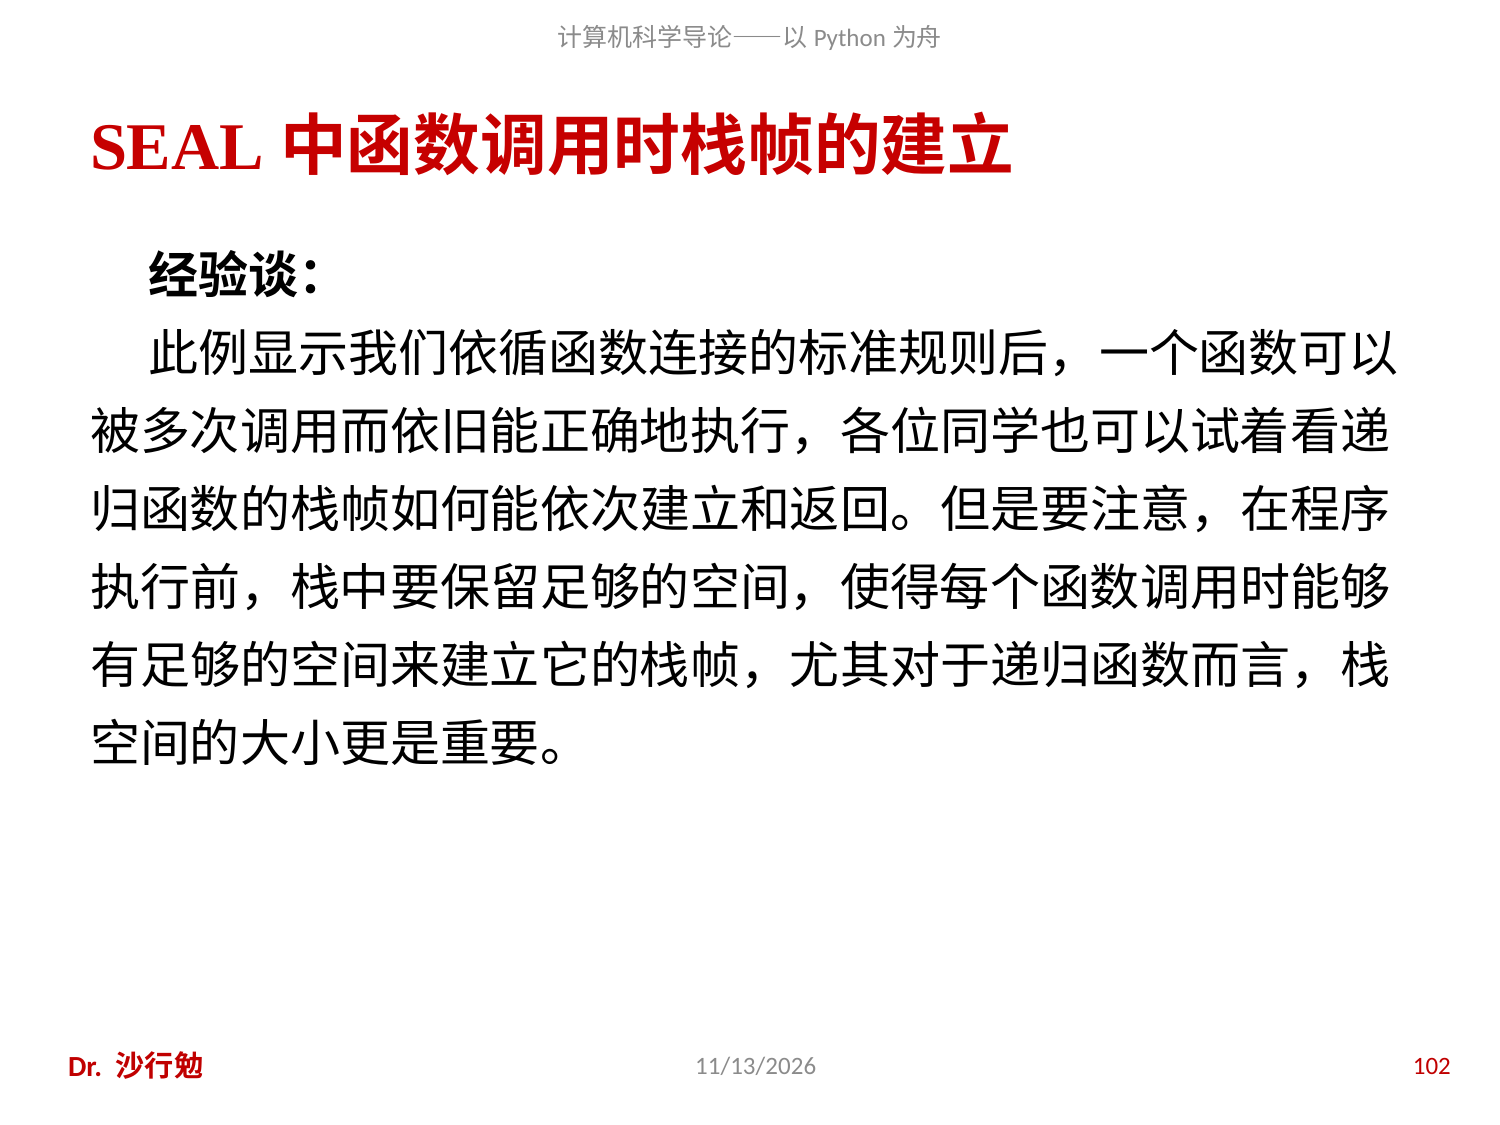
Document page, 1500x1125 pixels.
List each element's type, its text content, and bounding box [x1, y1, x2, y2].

list 经验谈： 此例显示我们依循函数连接的标准规则后，一个函数可以被多次调用而依旧能正确地执行，各位同学也可以试着看递归函数的栈帧如何能依次建立和返回。但是要注意，在程序执行前，栈中要保留足够的空间，使得每个函数调用时能够有足够的空间来建立它的栈帧，尤其对于递归函数而言，栈空间的大小更是重要。 [75, 582, 1425, 988]
list 经验谈： 此例显示我们依循函数连接的标准规则后，一个函数可以被多次调用而依旧能正确地执行，各位同学也可以试着看递归函数的栈帧如何能依次建立和返回。但是要注意，在程序执行前，栈中要保留足够的空间，使得每个函数调用时能够有足够的空间来建立它的栈帧，尤其对于递归函数而言，栈空间的大小更是重要。 [75, 218, 1425, 574]
title SEAL中函数调用时栈帧的建立 [75, 90, 1425, 195]
footer Dr. 沙行勉 [53, 1035, 386, 1095]
slide_number 102 [1116, 1035, 1467, 1095]
text_box [47, 574, 1500, 582]
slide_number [501, 1035, 1010, 1095]
